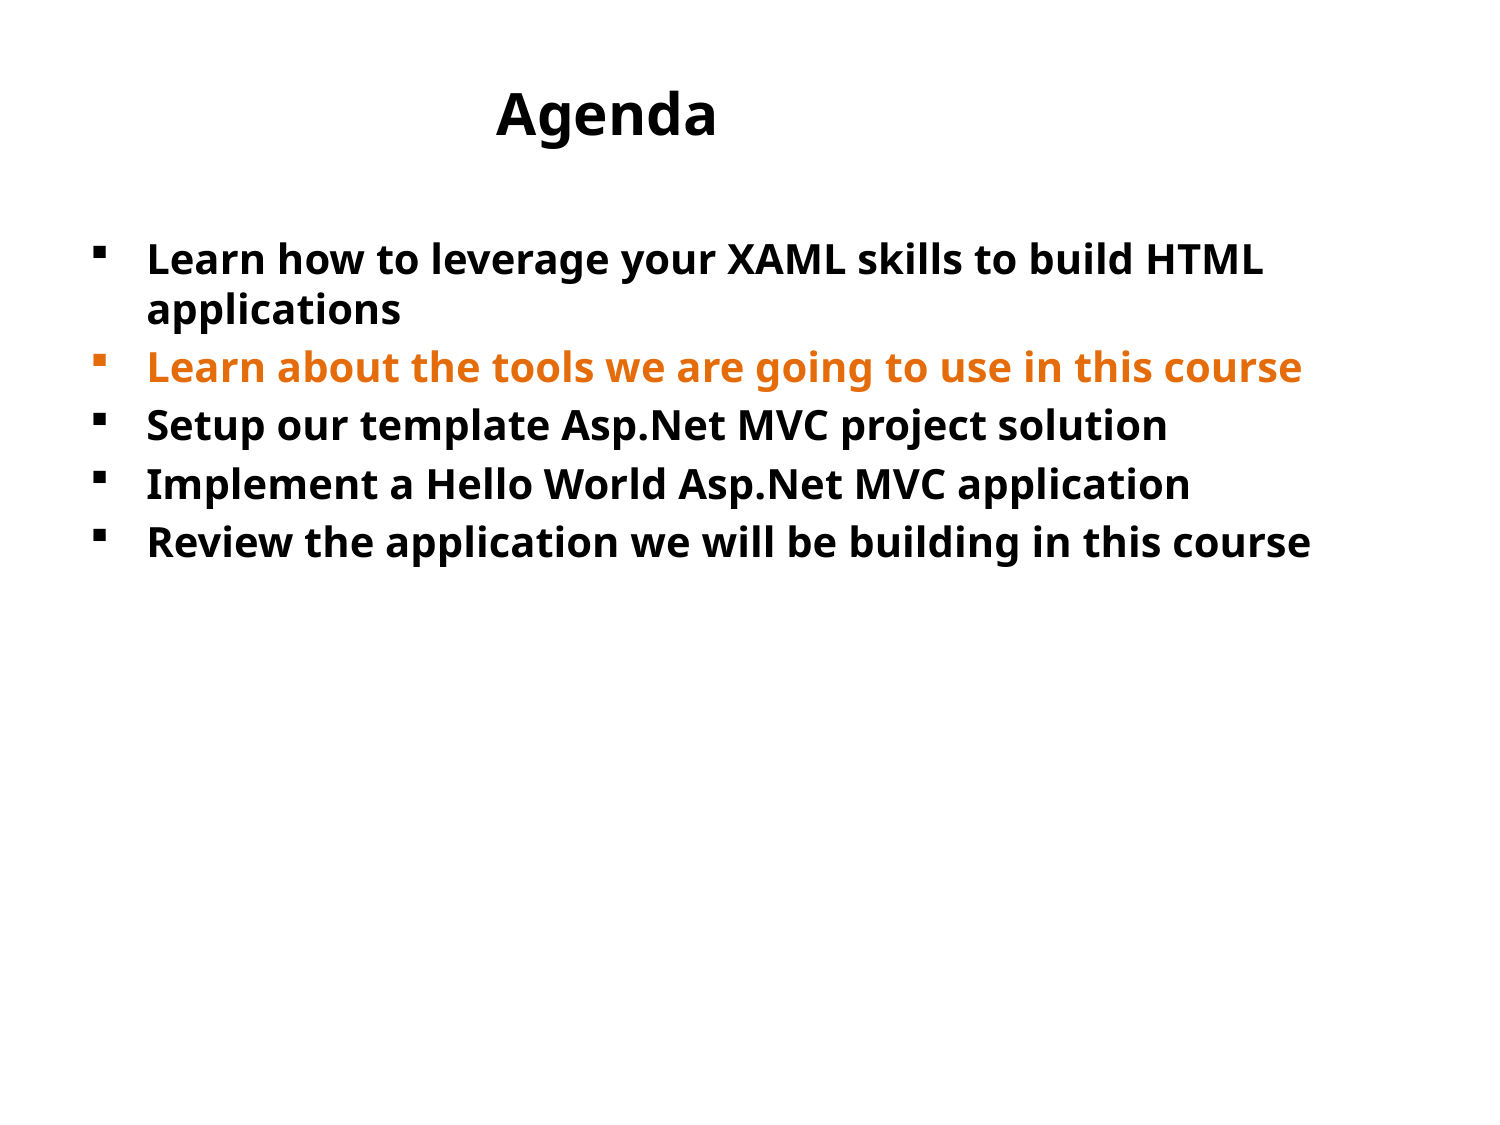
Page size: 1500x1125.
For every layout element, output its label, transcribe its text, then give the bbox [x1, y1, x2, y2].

title Agenda [74, 49, 1426, 176]
list Learn how to leverage your XAML skills to build HTML applications Learn about the tools we are going to use in this course Setup our template Asp.Net MVC project solution Implement a Hello World Asp.Net MVC application Review the application we will be building in this course [74, 224, 1426, 963]
